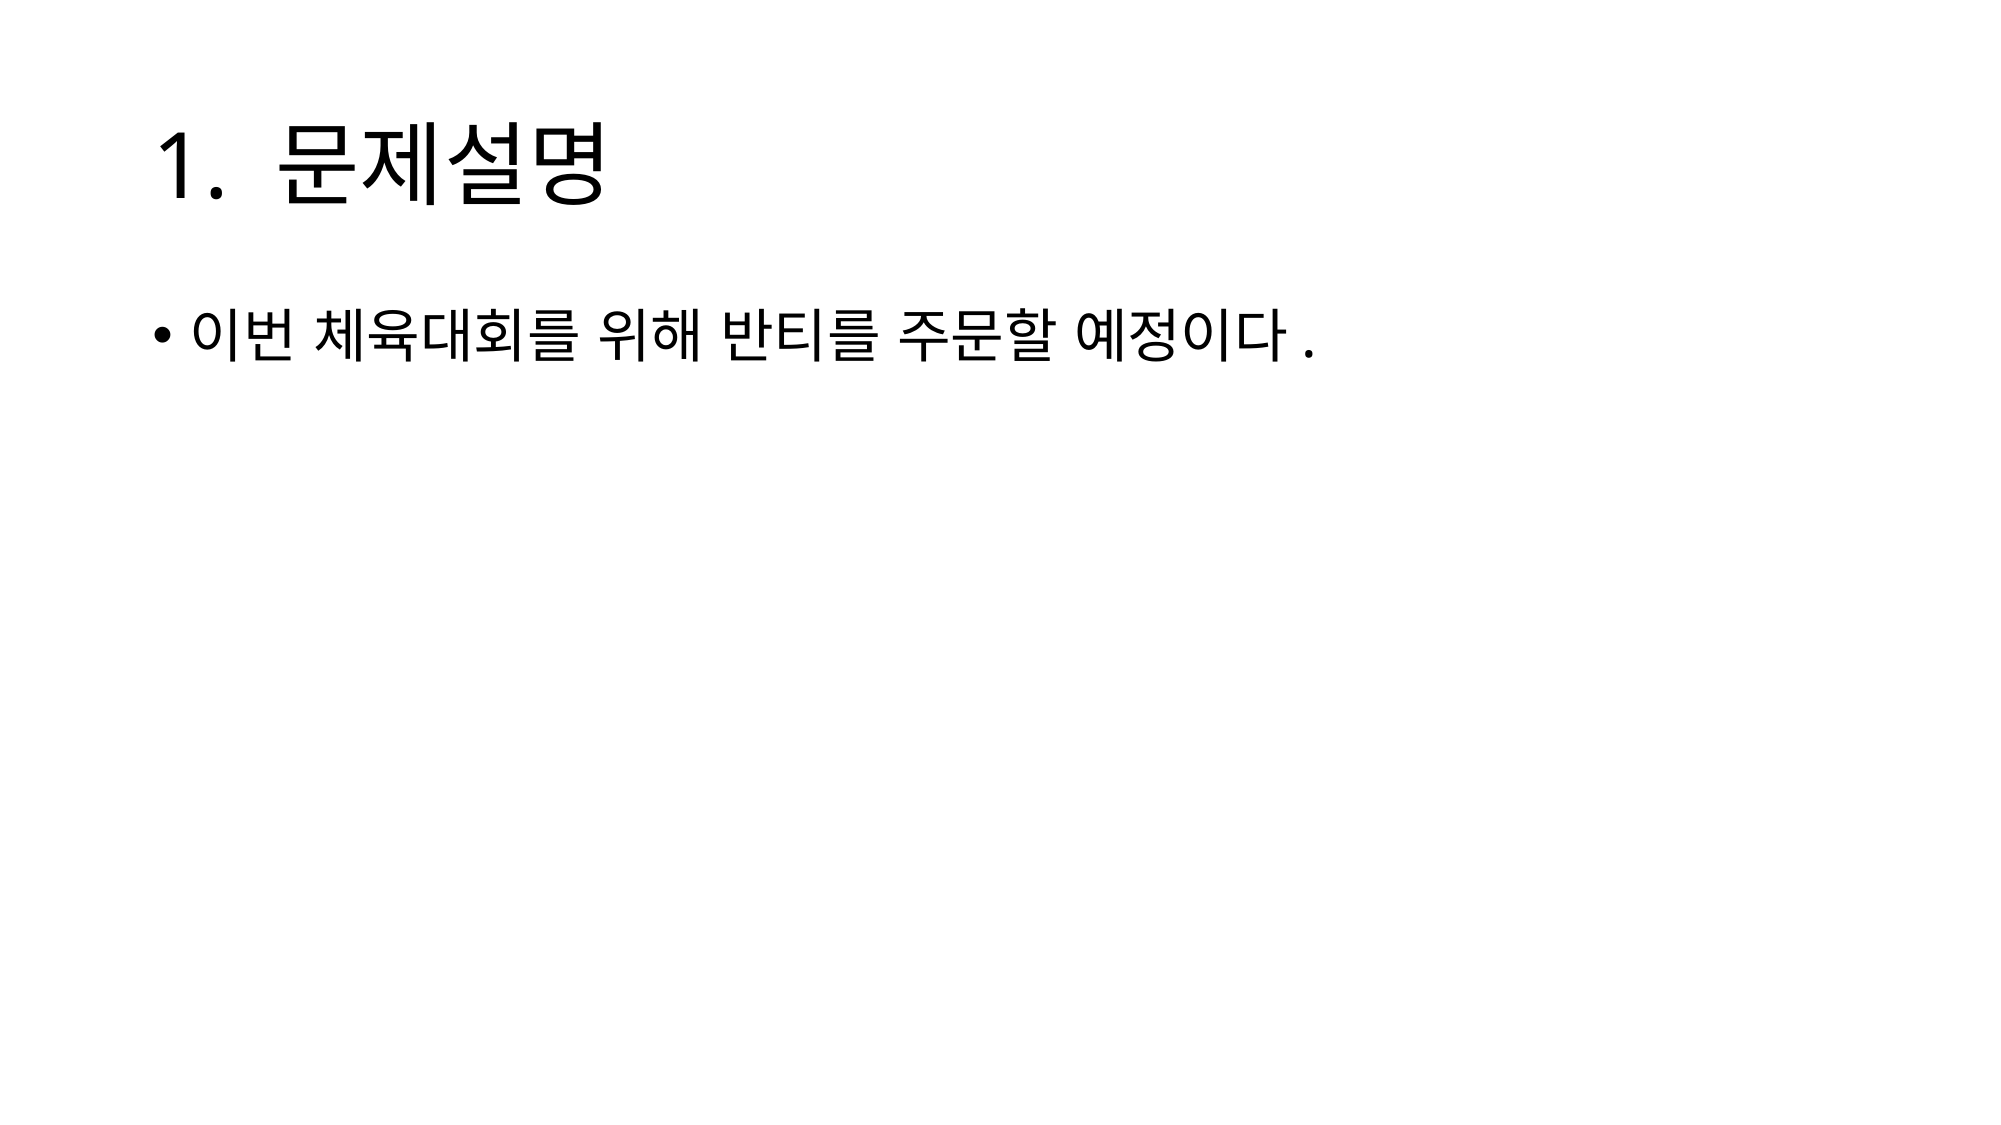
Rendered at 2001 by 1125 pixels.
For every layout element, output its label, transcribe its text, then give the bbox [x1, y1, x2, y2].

title 1. 문제설명 [137, 59, 1863, 278]
list 이번 체육대회를 위해 반티를 주문할 예정이다. [137, 299, 1863, 1014]
